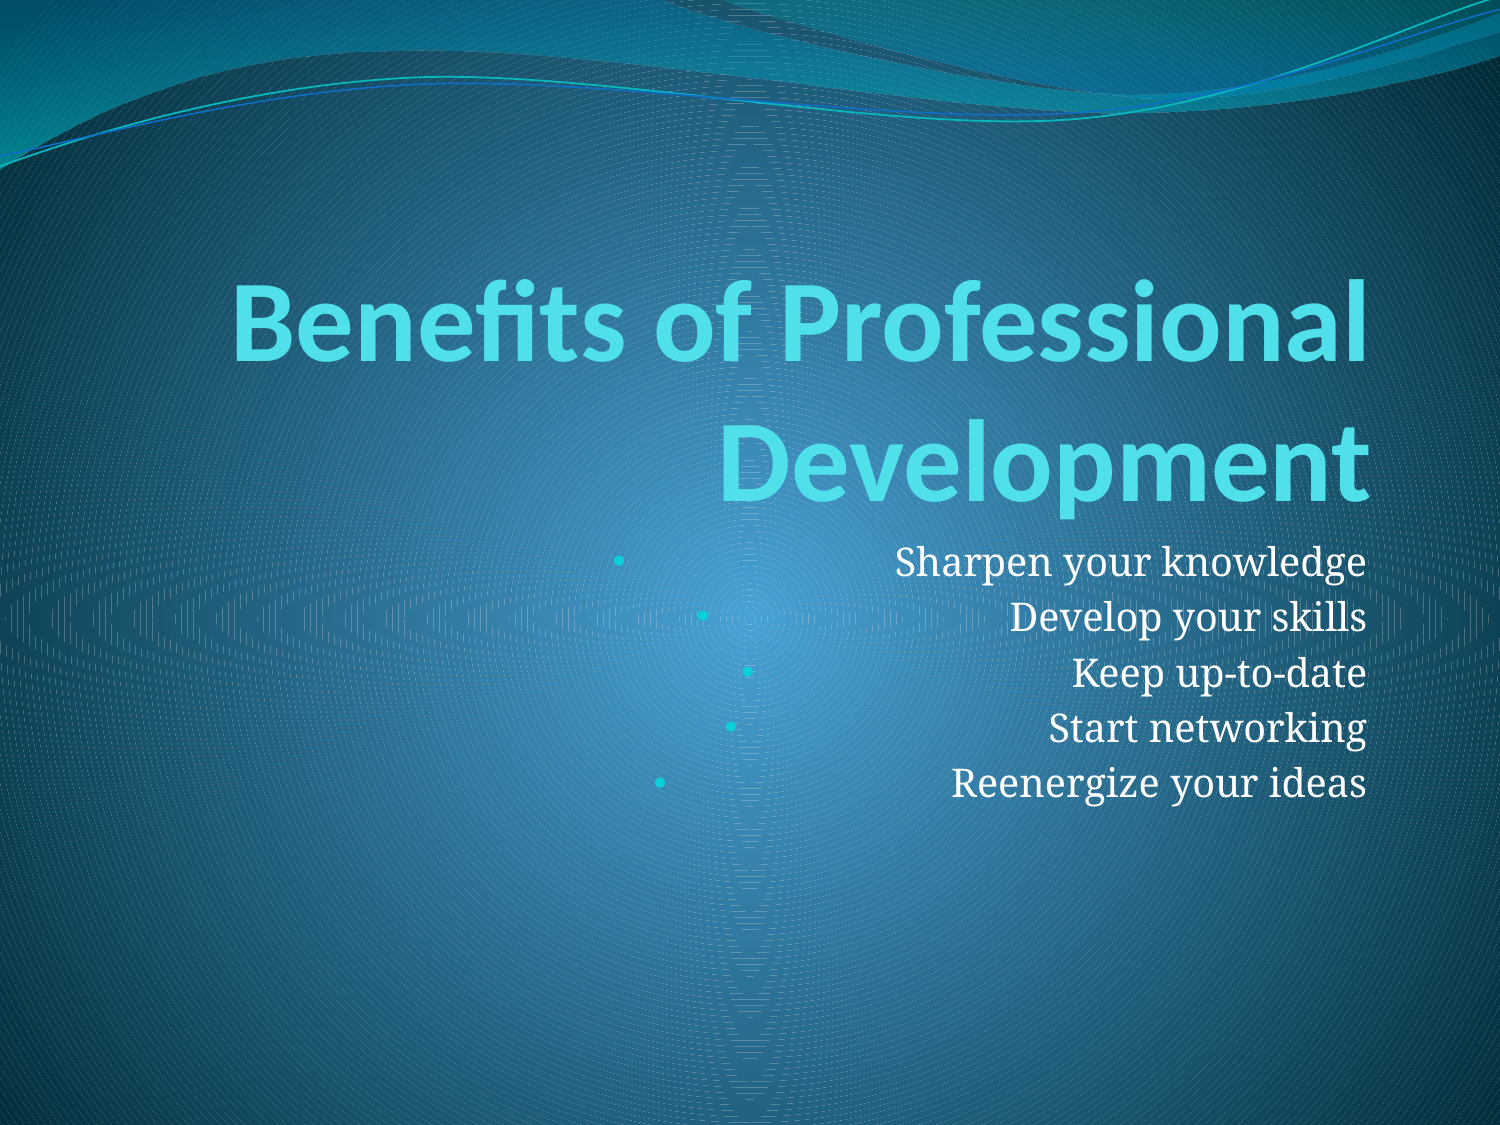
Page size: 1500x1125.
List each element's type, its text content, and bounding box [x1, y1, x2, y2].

subtitle Sharpen your knowledge Develop your skills Keep up-to-date Start networking Reenergize your ideas [87, 529, 1376, 818]
title Benefits of Professional Development [87, 224, 1376, 525]
